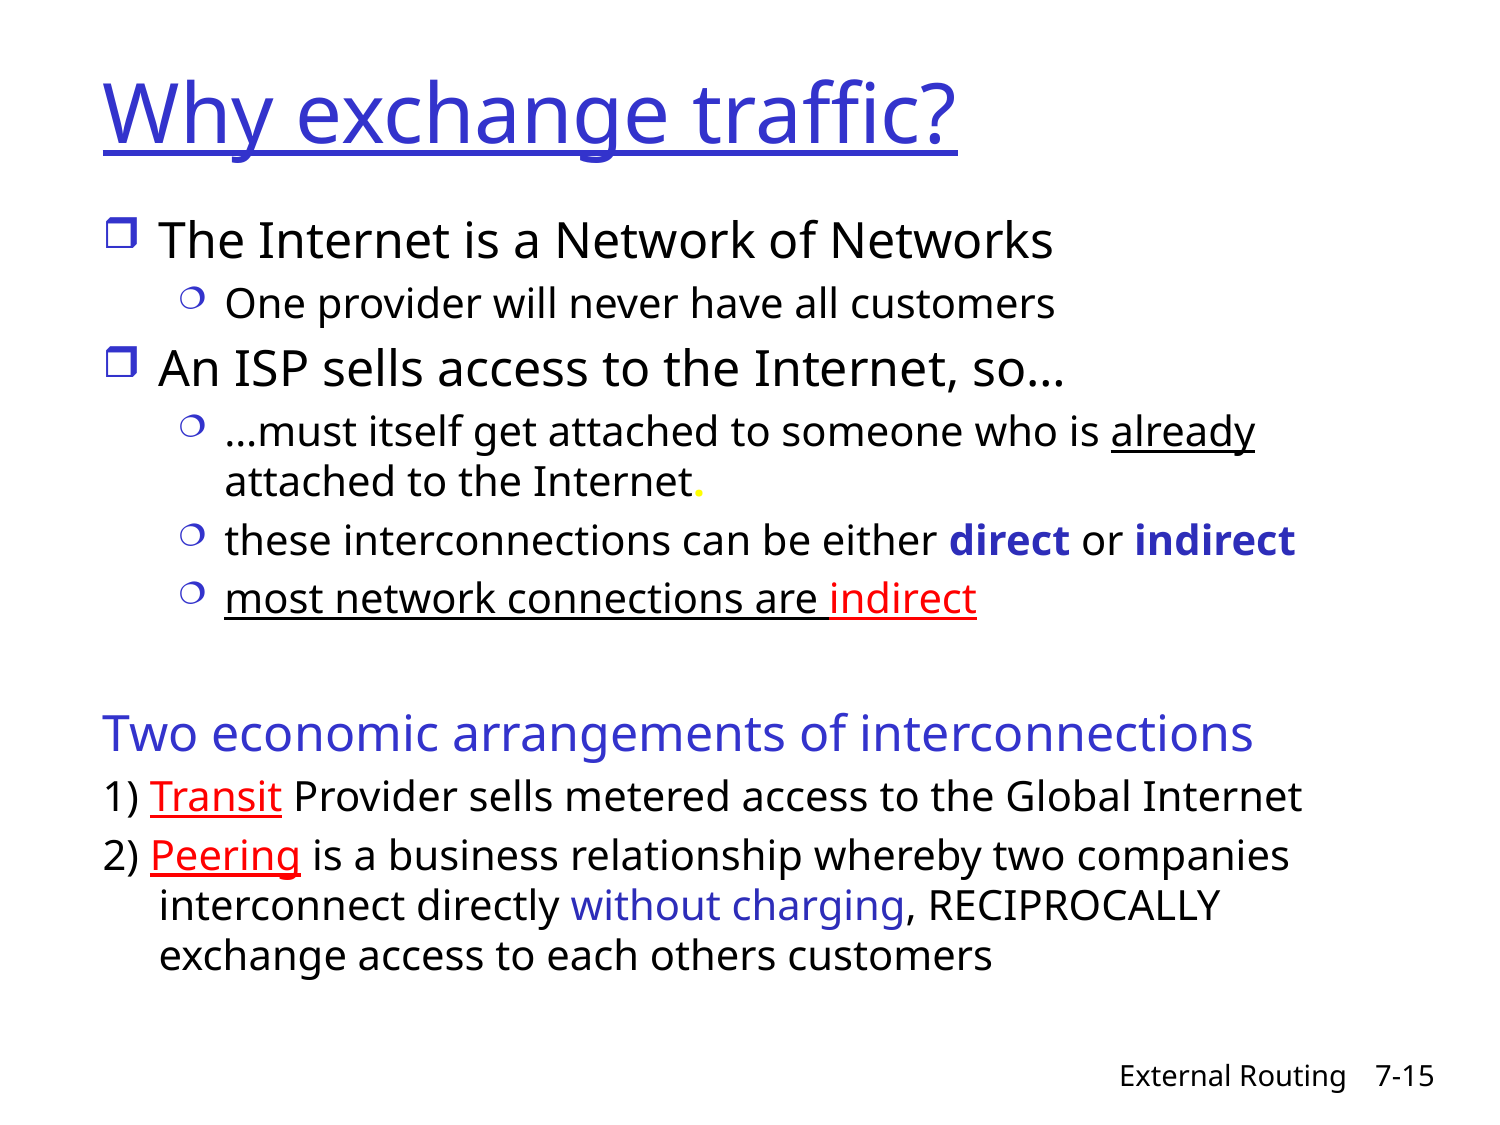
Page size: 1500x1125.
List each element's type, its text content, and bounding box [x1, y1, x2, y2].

slide_number 7-15 [1338, 1049, 1451, 1125]
title Why exchange traffic? [87, 37, 1363, 183]
footer External Routing [887, 1049, 1338, 1125]
list The Internet is a Network of Networks One provider will never have all customers An ISP sells access to the Internet, so… …must itself get attached to someone who is already attached to the Internet. these interconnections can be either direct or indirect most network connections are indirect Two economic arrangements of interconnections 1) Transit Provider sells metered access to the Global Internet 2) Peering is a business relationship whereby two companies interconnect directly without charging, RECIPROCALLY exchange access to each others customers [87, 200, 1363, 1026]
